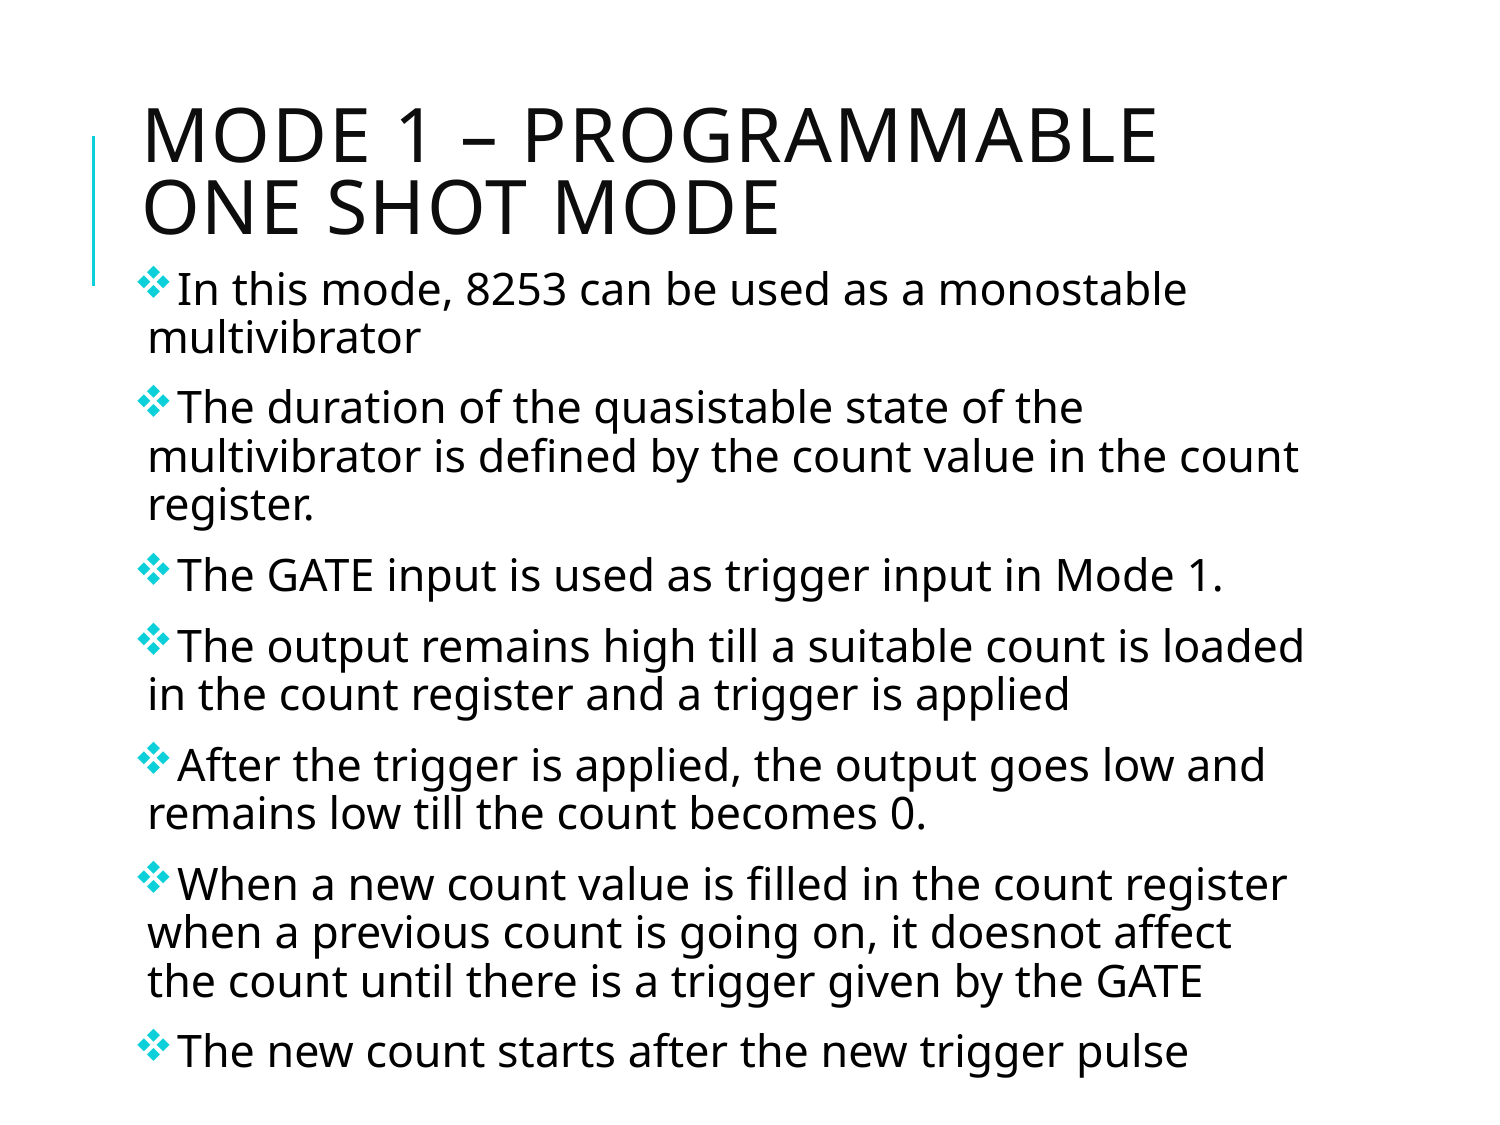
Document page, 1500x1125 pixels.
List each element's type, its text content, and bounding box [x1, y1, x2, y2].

list In this mode, 8253 can be used as a monostable multivibrator The duration of the quasistable state of the multivibrator is defined by the count value in the count register. The GATE input is used as trigger input in Mode 1. The output remains high till a suitable count is loaded in the count register and a trigger is applied After the trigger is applied, the output goes low and remains low till the count becomes 0. When a new count value is filled in the count register when a previous count is going on, it doesnot affect the count until there is a trigger given by the GATE The new count starts after the new trigger pulse [126, 258, 1322, 1094]
title Mode 1 – programmable one shot mode [126, 96, 1322, 258]
